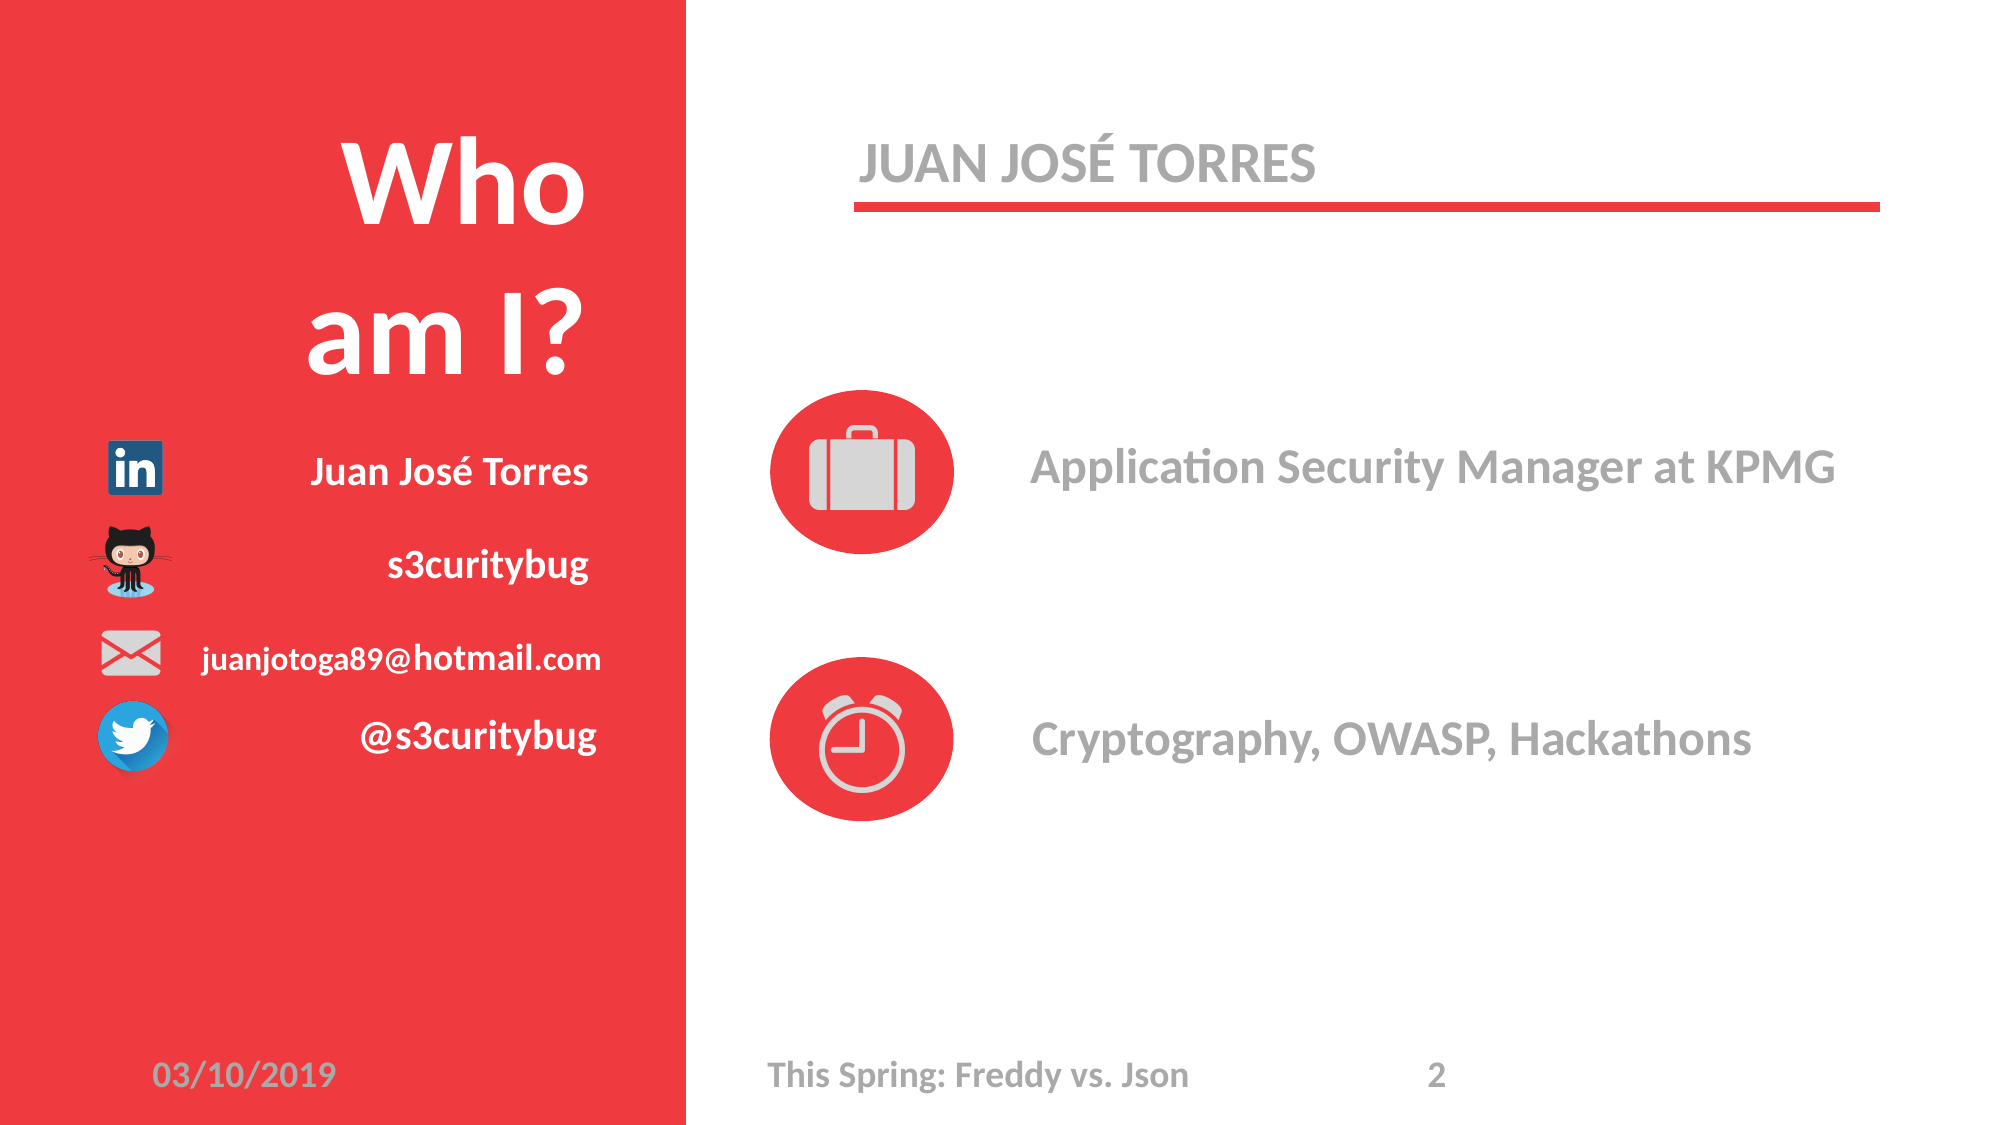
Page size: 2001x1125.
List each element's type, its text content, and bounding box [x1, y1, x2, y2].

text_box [107, 440, 163, 495]
text_box [769, 657, 954, 822]
slide_number 2 [1412, 1042, 1863, 1103]
text_box Application Security Manager at KPMG [1015, 425, 1968, 501]
picture [819, 695, 905, 793]
text_box [0, 0, 686, 1125]
text_box @s3curitybug [275, 700, 612, 766]
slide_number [137, 1042, 588, 1103]
text_box [770, 390, 954, 555]
text_box s3curitybug [267, 529, 604, 594]
footer This Spring: Freddy vs. Json [752, 1042, 1412, 1103]
picture [86, 525, 175, 600]
picture [809, 425, 915, 510]
text_box Juan José Torres [267, 436, 604, 501]
text_box [854, 202, 1880, 212]
text_box Who am I? [158, 91, 603, 407]
text_box Cryptography, OWASP, Hackathons [1017, 698, 1854, 773]
text_box JUAN JOSÉ TORRES [844, 117, 1505, 202]
text_box juanjotoga89@hotmail.com [172, 625, 617, 686]
picture [86, 616, 180, 783]
